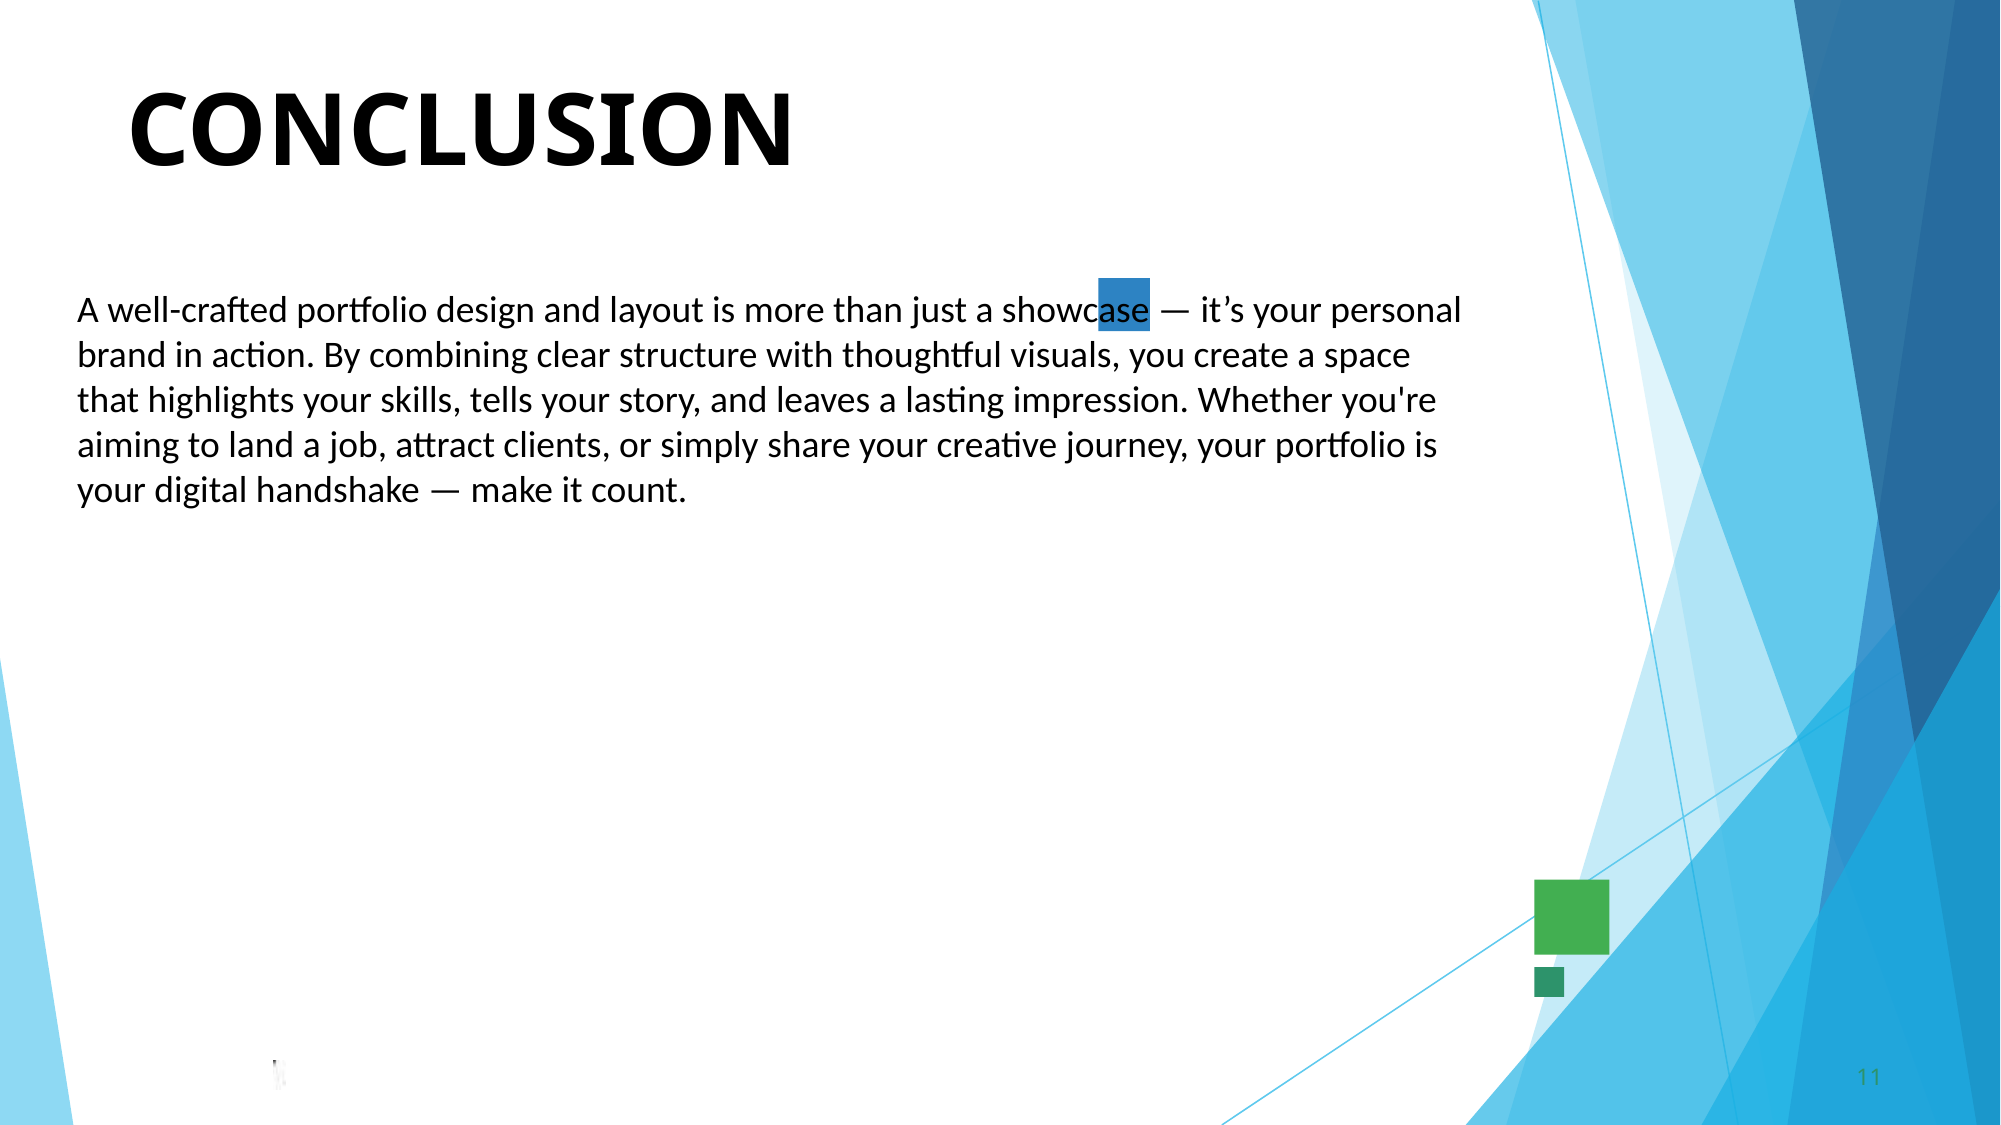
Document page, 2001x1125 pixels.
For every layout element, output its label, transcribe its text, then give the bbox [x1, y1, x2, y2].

title CONCLUSION [123, 63, 875, 254]
picture [273, 1060, 287, 1091]
text_box 11 [1849, 1061, 1888, 1095]
text_box [1534, 879, 1610, 955]
text_box A well-crafted portfolio design and layout is more than just a showcase — it’s your personal brand in action. By combining clear structure with thoughtful visuals, you create a space that highlights your skills, tells your story, and leaves a lasting impression. Whether you're aiming to land a job, attract clients, or simply share your creative journey, your portfolio is your digital handshake — make it count. [62, 278, 1488, 518]
text_box [1534, 967, 1565, 997]
